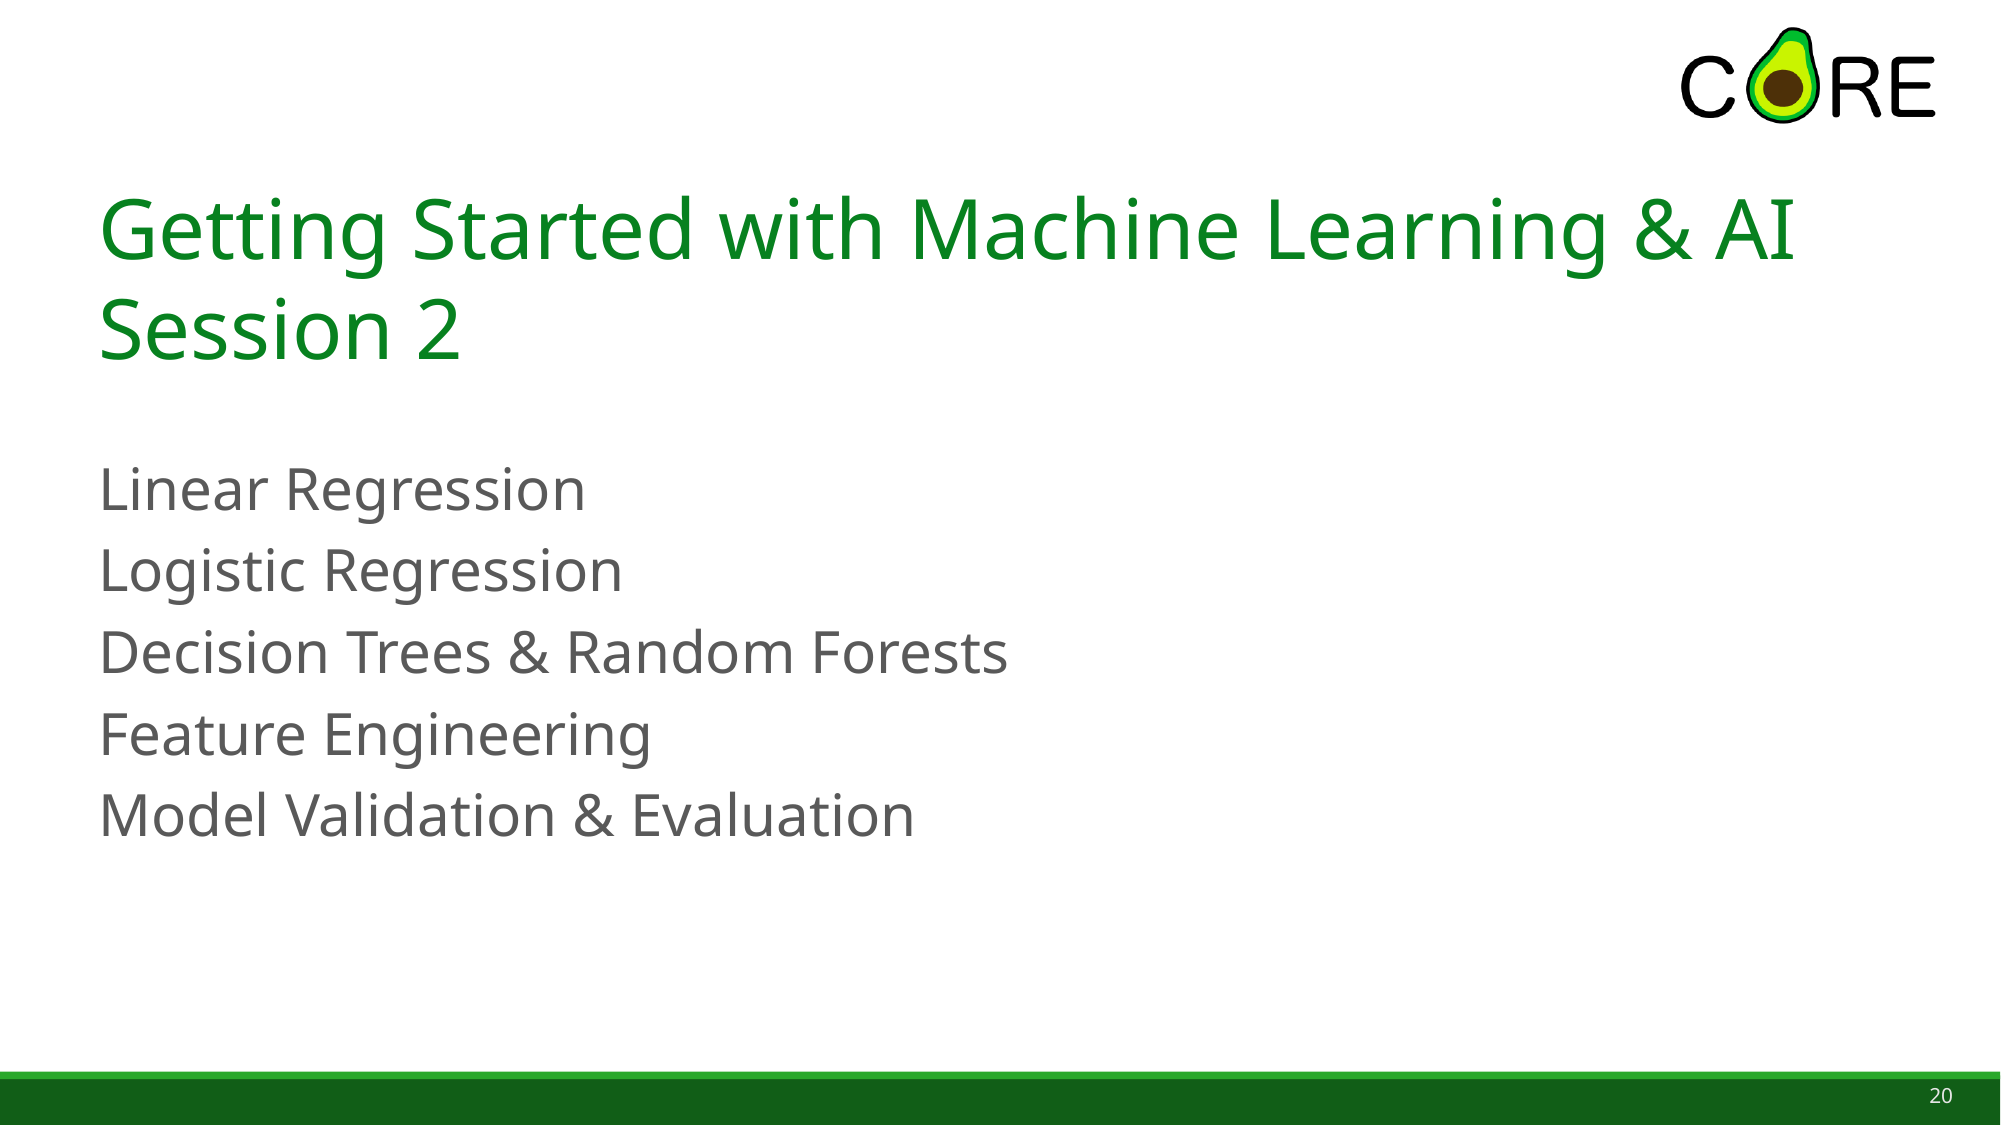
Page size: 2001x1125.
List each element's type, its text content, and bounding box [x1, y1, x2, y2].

title Getting Started with Machine Learning & AI Session 2 [83, 168, 1934, 421]
subtitle Linear Regression Logistic Regression Decision Trees & Random Forests Feature Engineering Model Validation & Evaluation [83, 444, 1934, 835]
